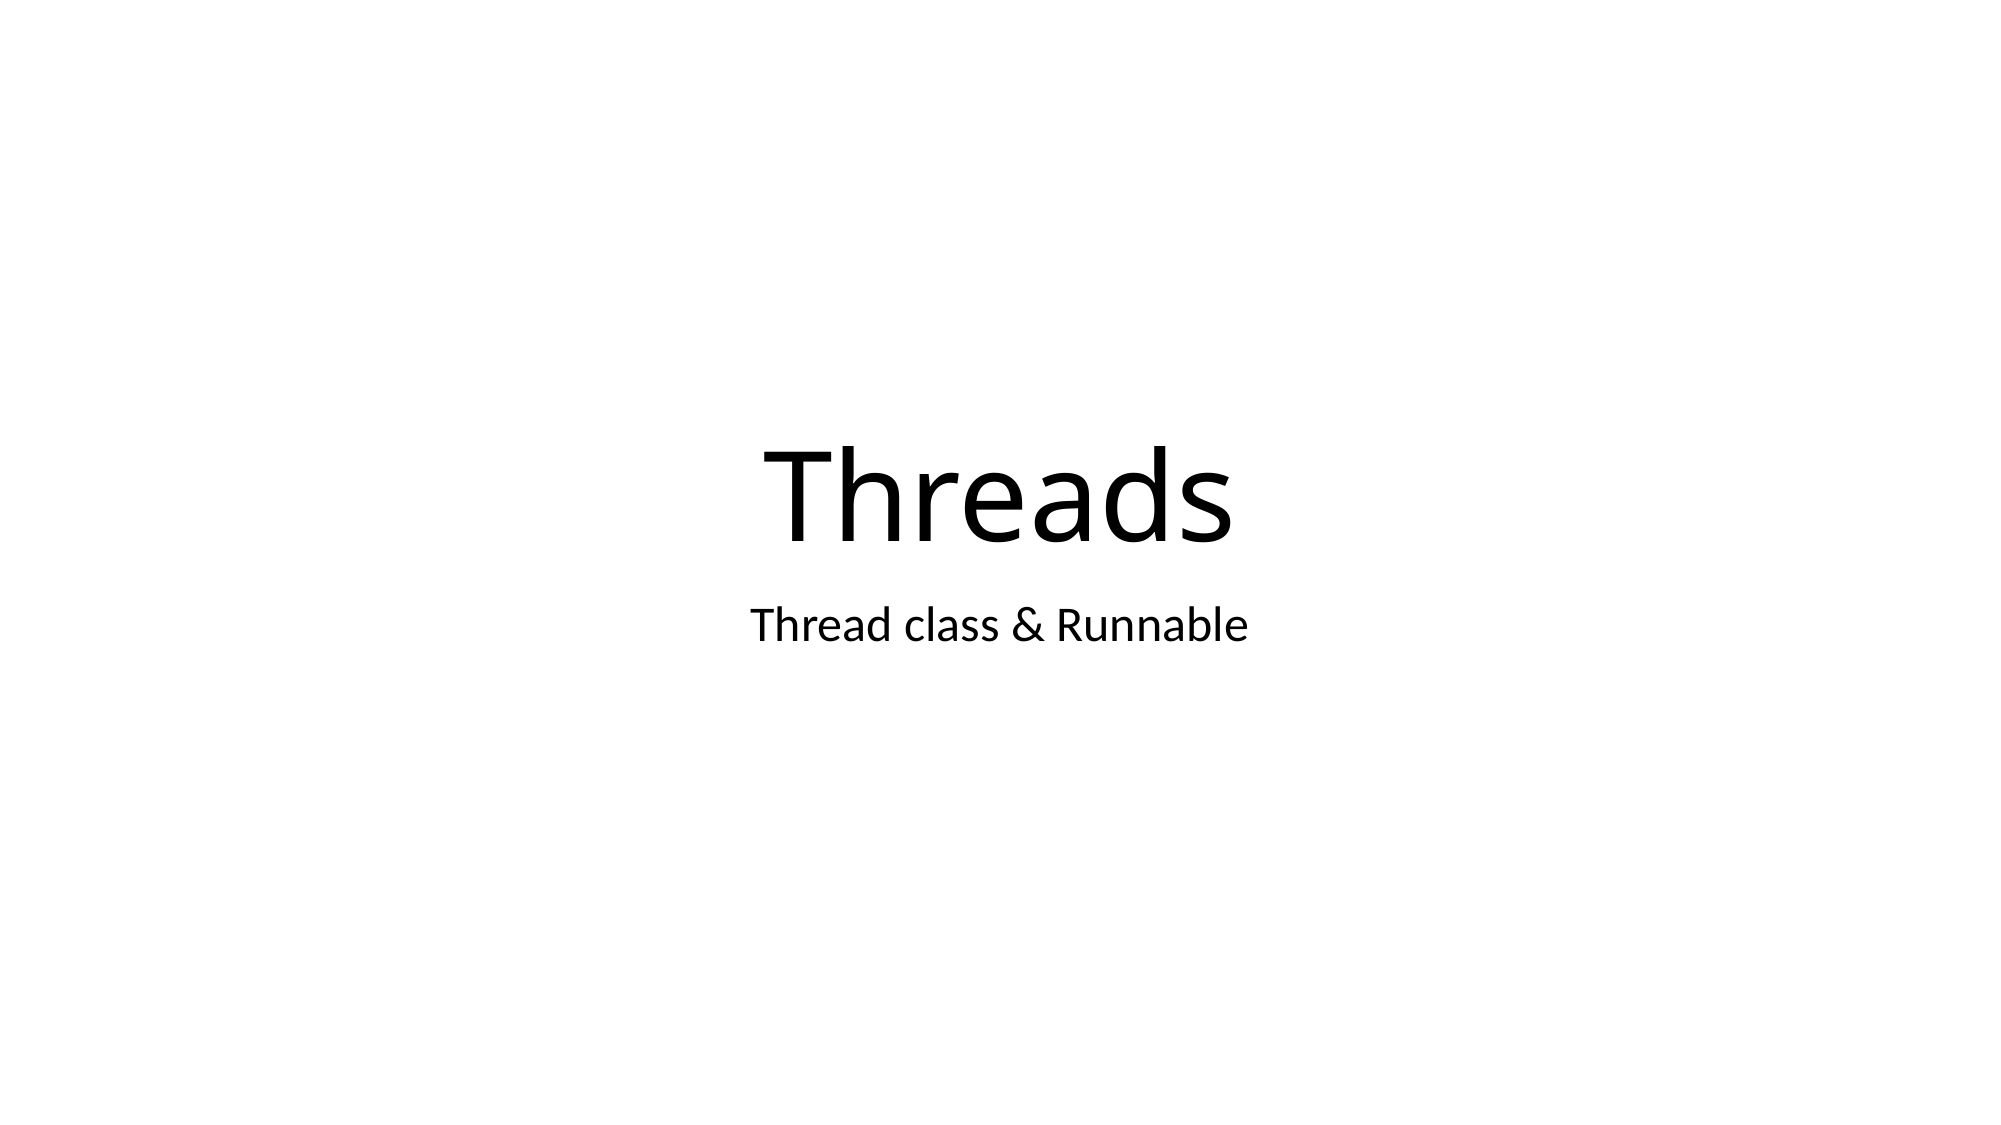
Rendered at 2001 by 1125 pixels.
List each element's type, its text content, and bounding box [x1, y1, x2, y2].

subtitle Thread class & Runnable [249, 590, 1750, 863]
title Threads [249, 184, 1750, 576]
